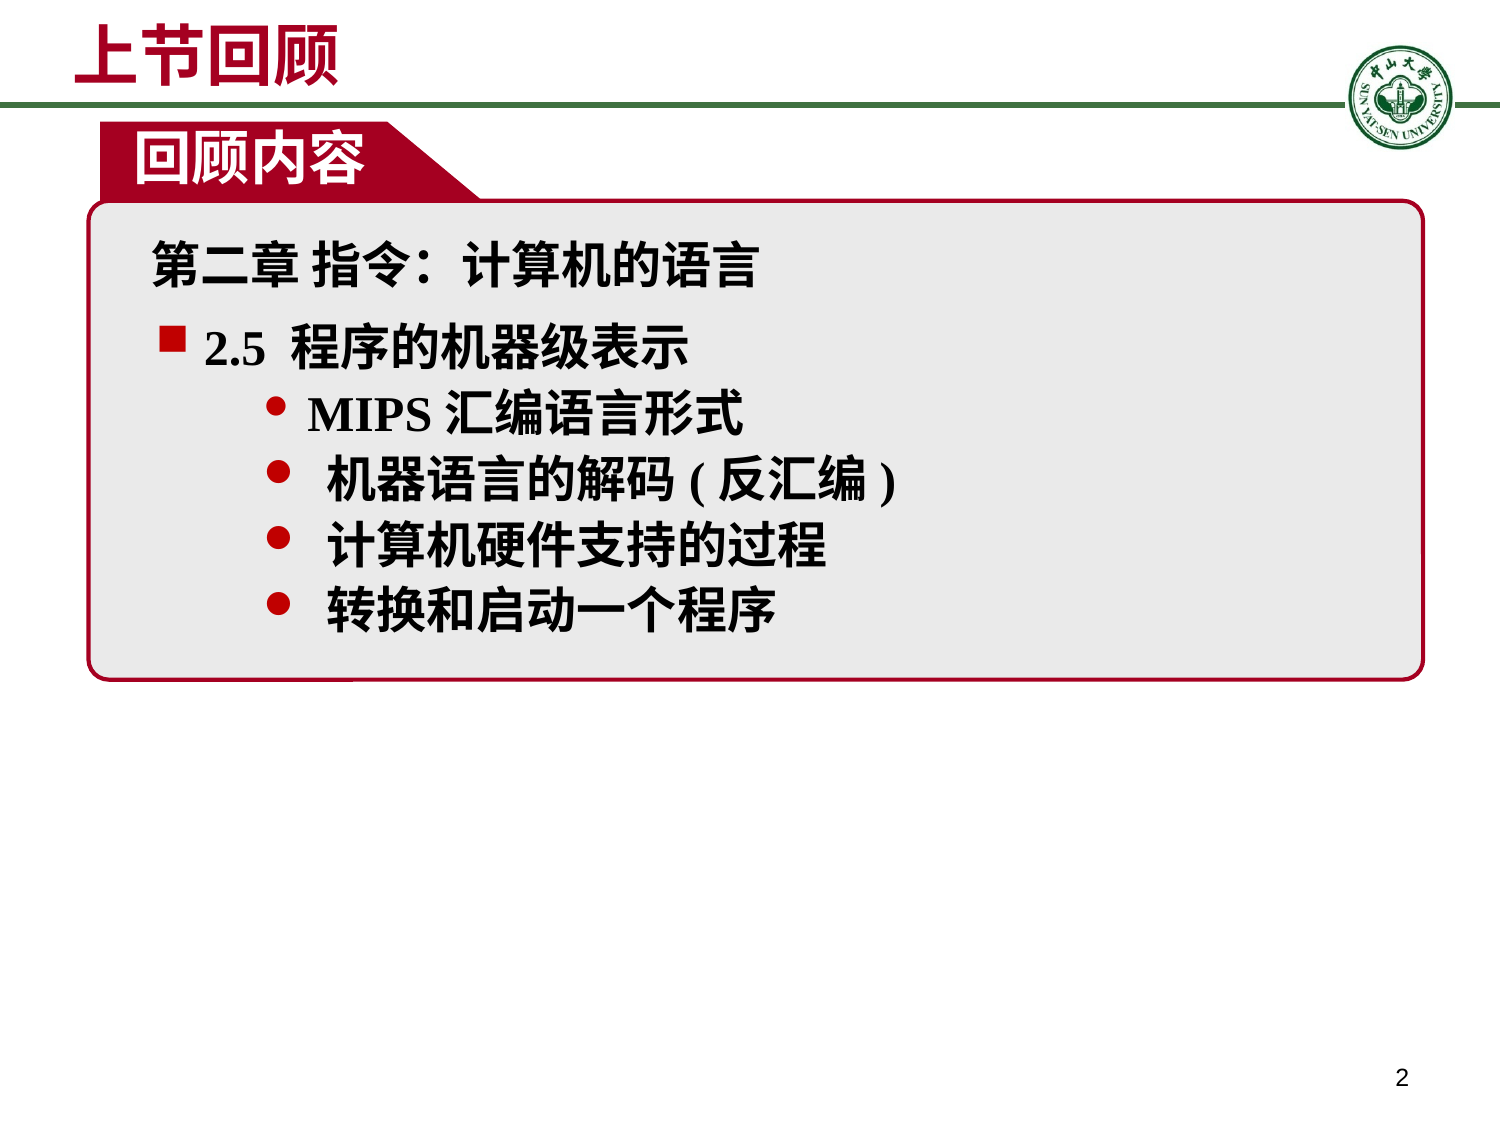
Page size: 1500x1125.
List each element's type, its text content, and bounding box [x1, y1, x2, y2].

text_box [88, 113, 1424, 680]
text_box 上节回顾 [26, 0, 512, 101]
picture [1345, 42, 1455, 152]
